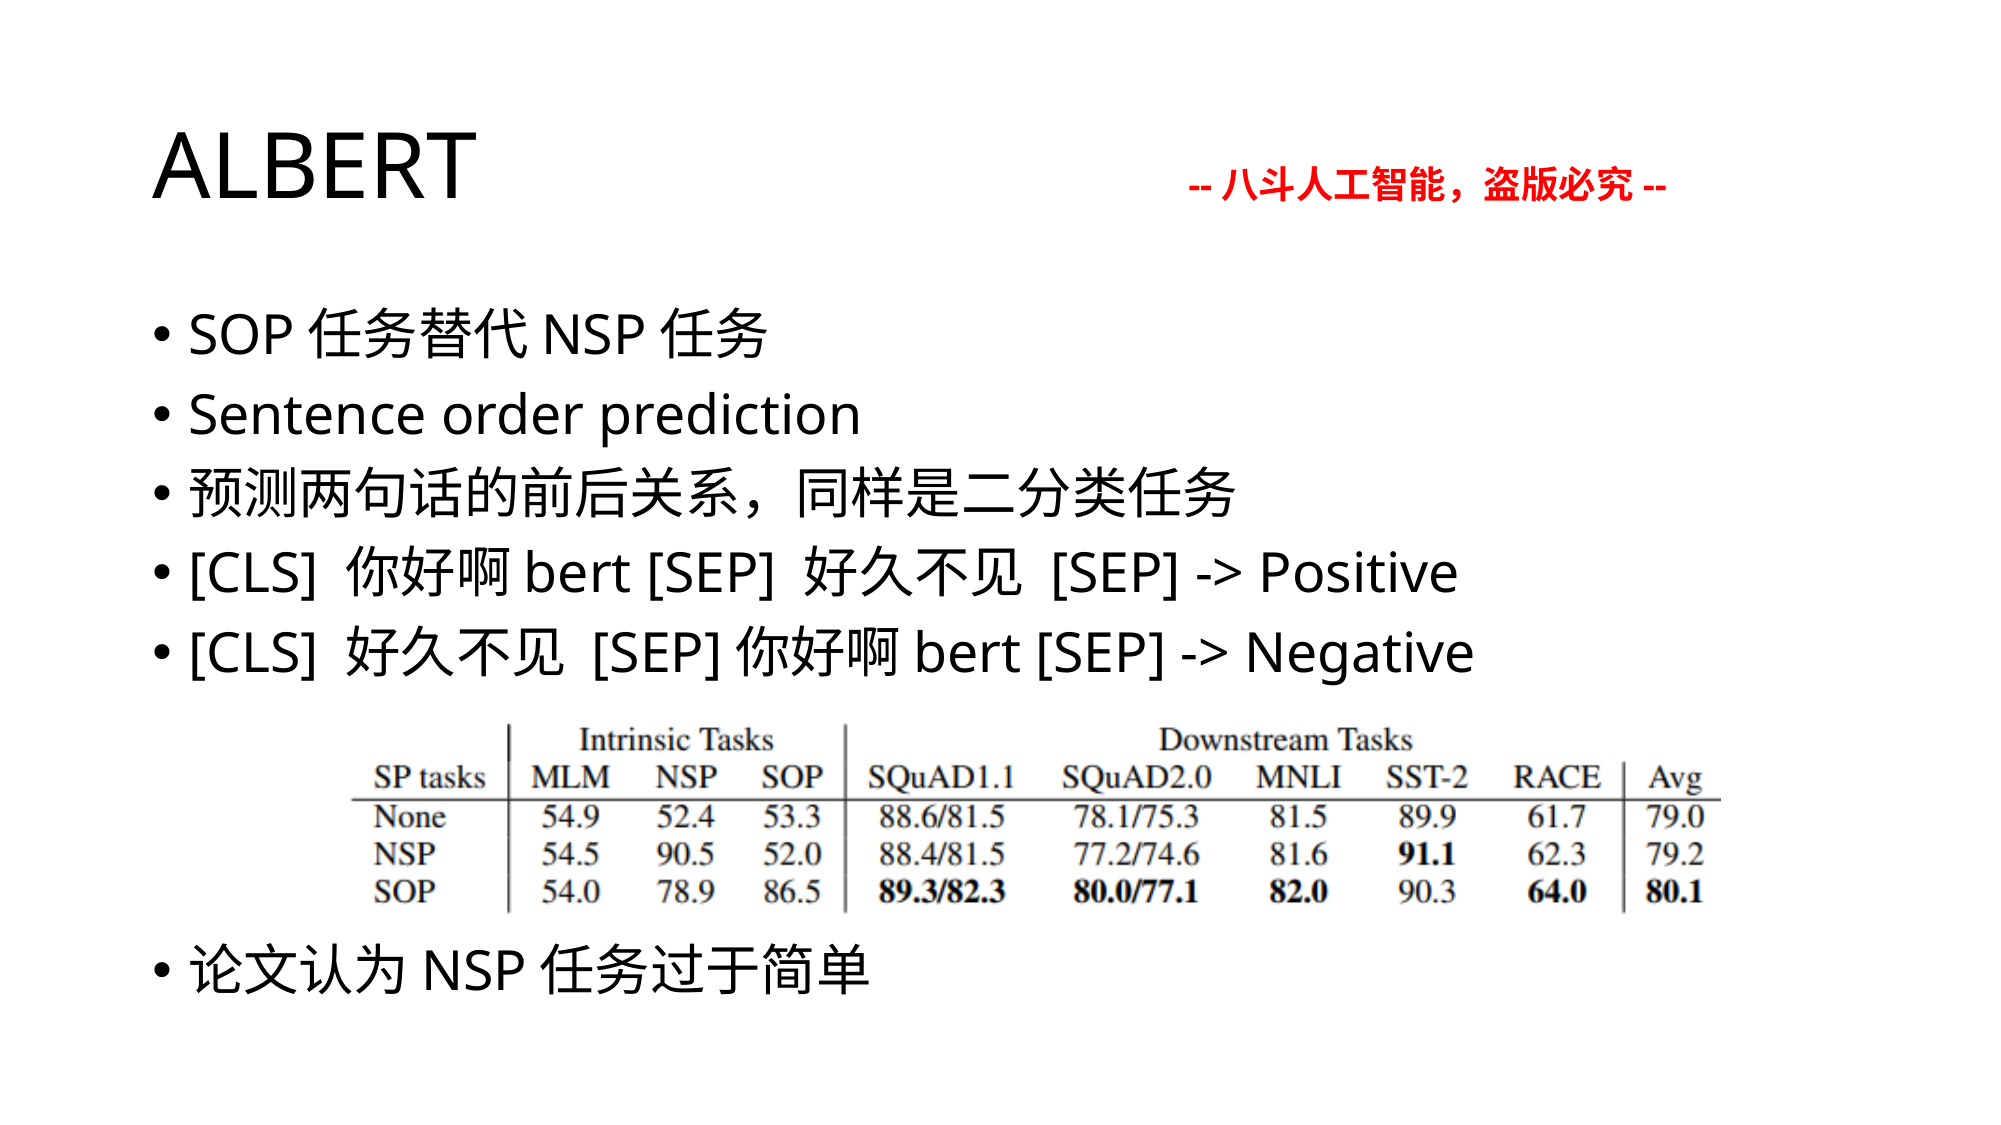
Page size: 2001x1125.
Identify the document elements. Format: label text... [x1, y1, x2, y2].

text_box --八斗人工智能，盗版必究-- [1173, 154, 1694, 214]
picture [338, 715, 1721, 916]
title ALBERT [137, 59, 1863, 278]
list SOP任务替代NSP任务 Sentence order prediction 预测两句话的前后关系，同样是二分类任务 [CLS] 你好啊bert [SEP] 好久不见 [SEP] -> Positive [CLS] 好久不见 [SEP]你好啊bert [SEP] -> Negative 论文认为NSP任务过于简单 [137, 299, 1863, 1014]
